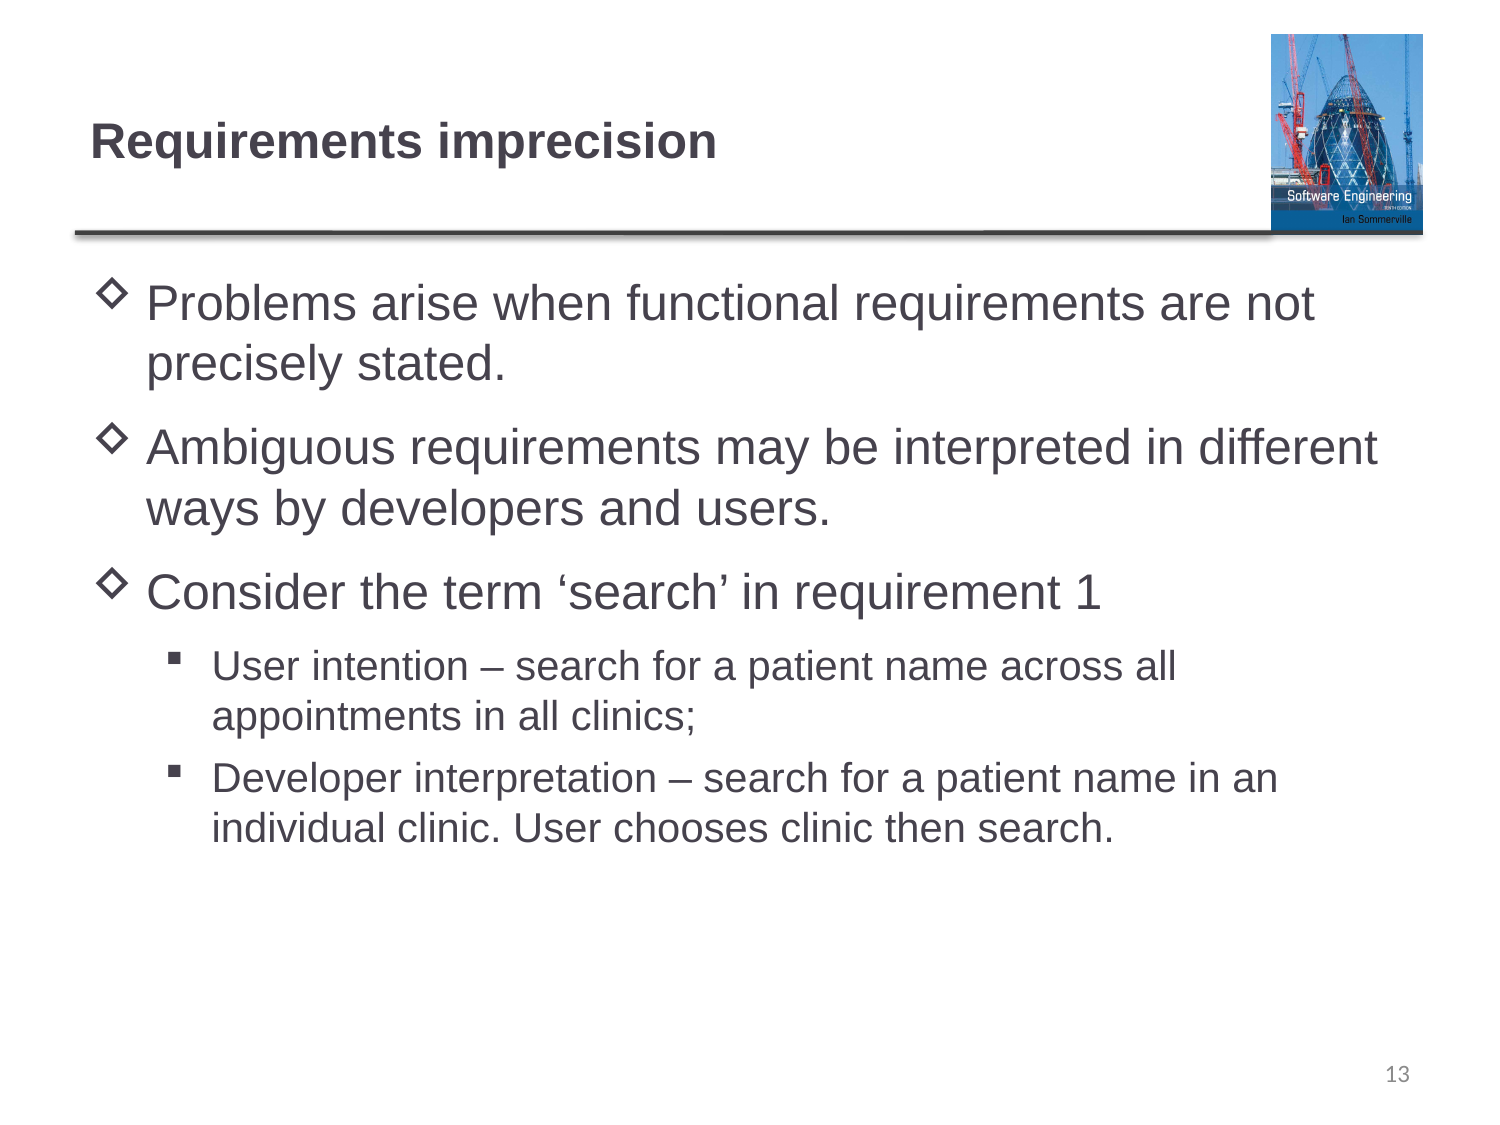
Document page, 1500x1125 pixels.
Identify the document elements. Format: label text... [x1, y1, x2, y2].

slide_number 13 [1074, 1042, 1425, 1103]
list Problems arise when functional requirements are not precisely stated. Ambiguous requirements may be interpreted in different ways by developers and users. Consider the term ‘search’ in requirement 1 User intention – search for a patient name across all appointments in all clinics; Developer interpretation – search for a patient name in an individual clinic. User chooses clinic then search. [75, 262, 1425, 1005]
title Requirements imprecision [74, 44, 1272, 233]
picture [1271, 34, 1423, 230]
